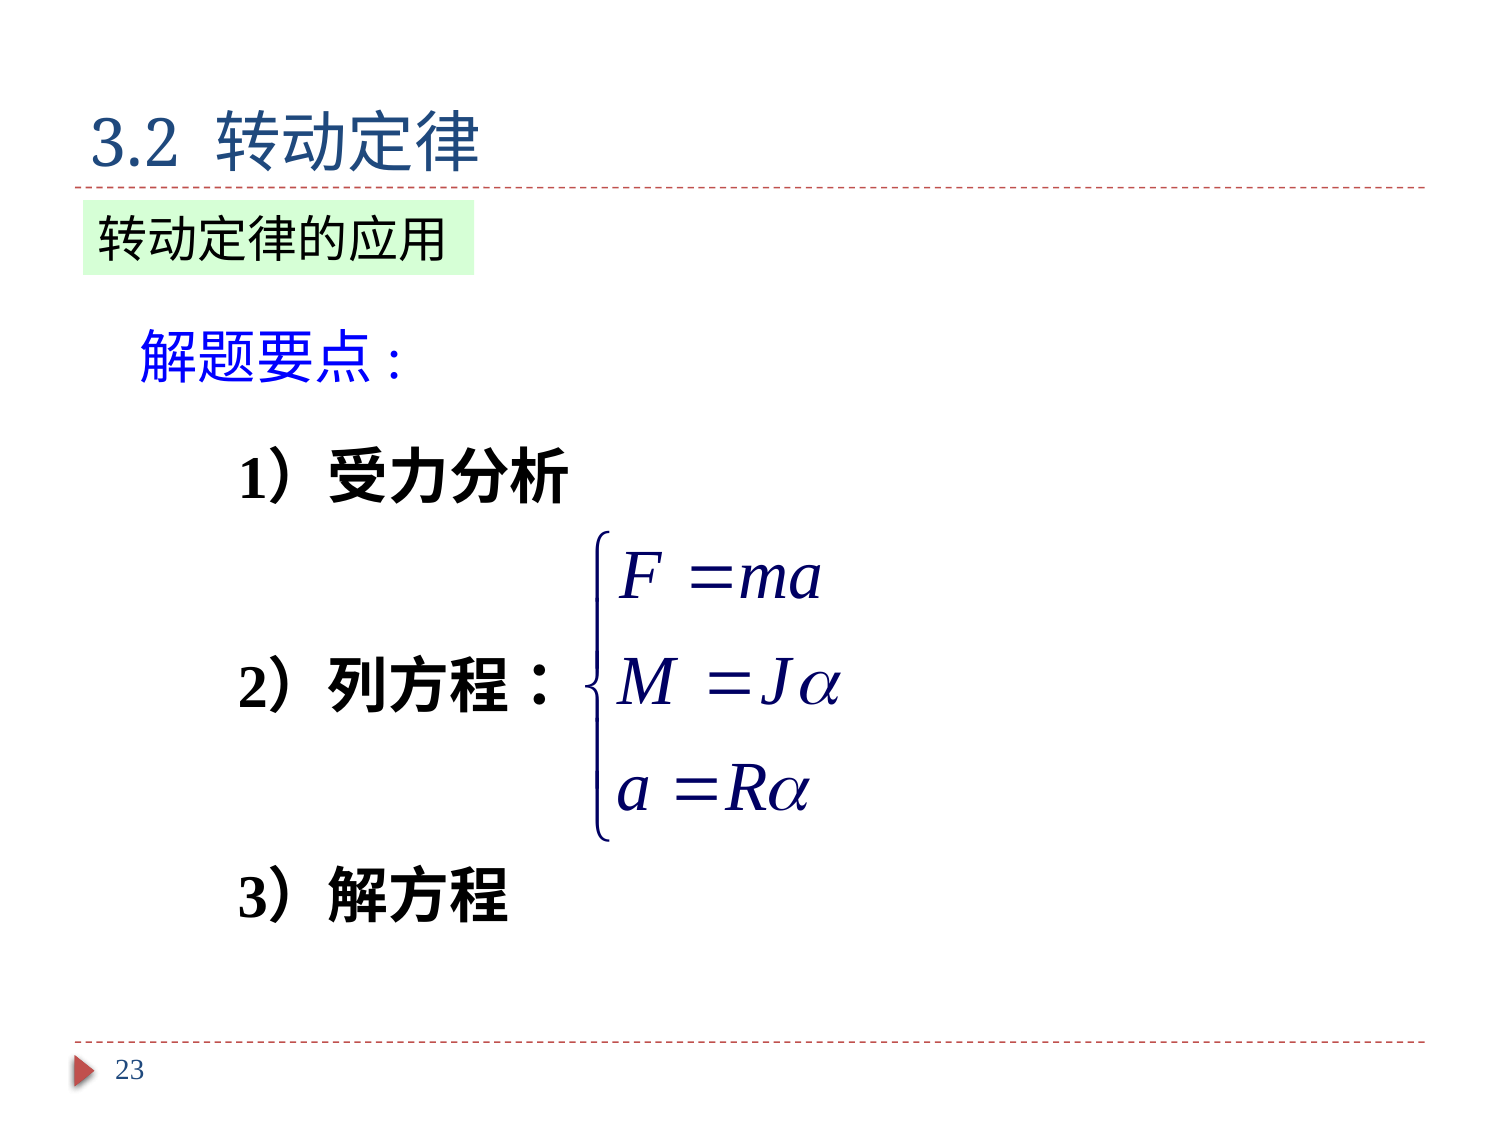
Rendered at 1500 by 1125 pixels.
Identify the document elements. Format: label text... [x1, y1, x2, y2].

title 3.2 转动定律 [75, 37, 1425, 188]
text_box 转动定律的应用 [83, 200, 475, 275]
slide_number 23 [100, 1042, 426, 1103]
text_box 解题要点: [124, 312, 638, 398]
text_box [237, 437, 1033, 969]
